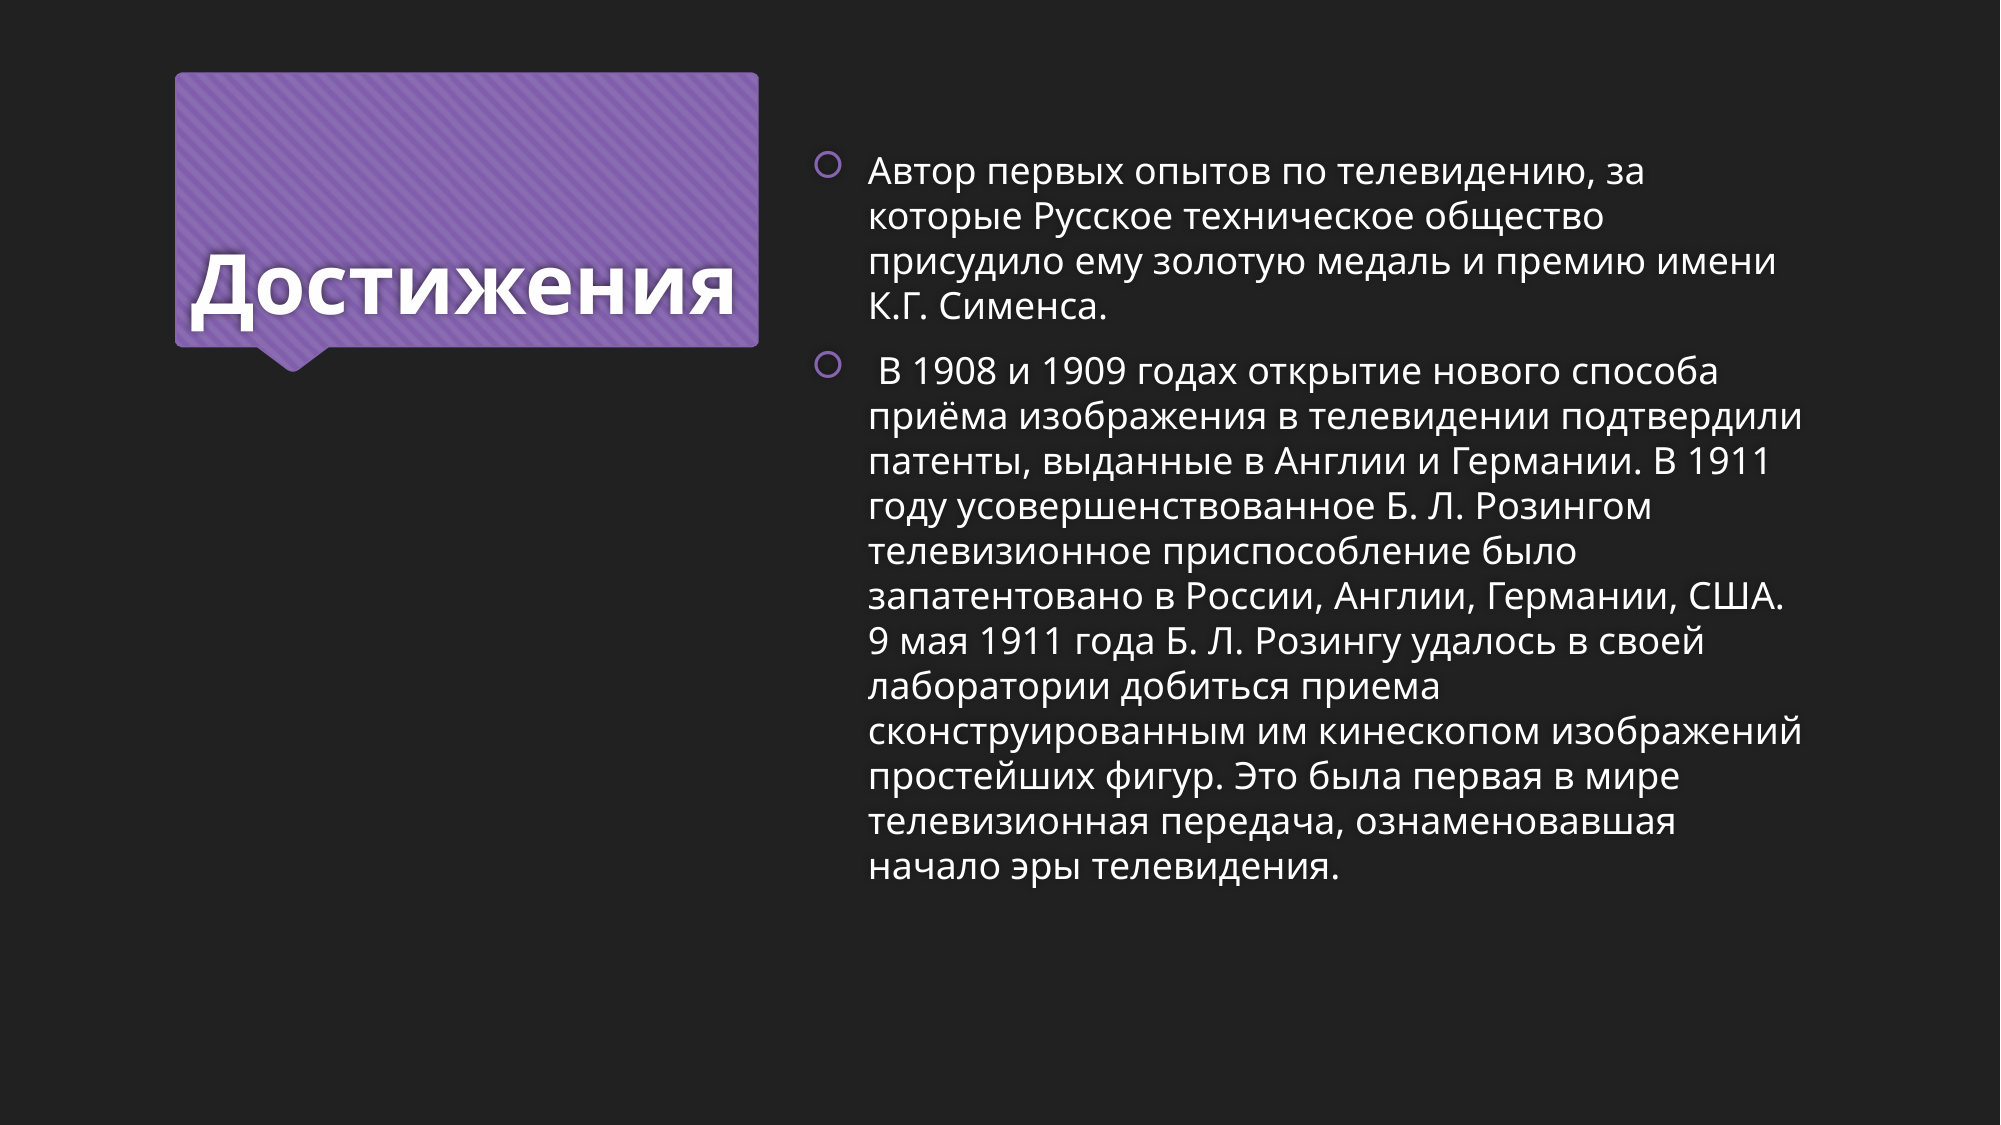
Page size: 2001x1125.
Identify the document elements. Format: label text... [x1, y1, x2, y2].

list Автор первых опытов по телевидению, за которые Русское техническое общество присудило ему золотую медаль и премию имени К.Г. Сименса. В 1908 и 1909 годах открытие нового способа приёма изображения в телевидении подтвердили патенты, выданные в Англии и Германии. В 1911 году усовершенствованное Б. Л. Розингом телевизионное приспособление было запатентовано в России, Англии, Германии, США. 9 мая 1911 года Б. Л. Розингу удалось в своей лаборатории добиться приема сконструированным им кинескопом изображений простейших фигур. Это была первая в мире телевизионная передача, ознаменовавшая начало эры телевидения. [796, 73, 1823, 962]
title Достижения [176, 73, 758, 339]
